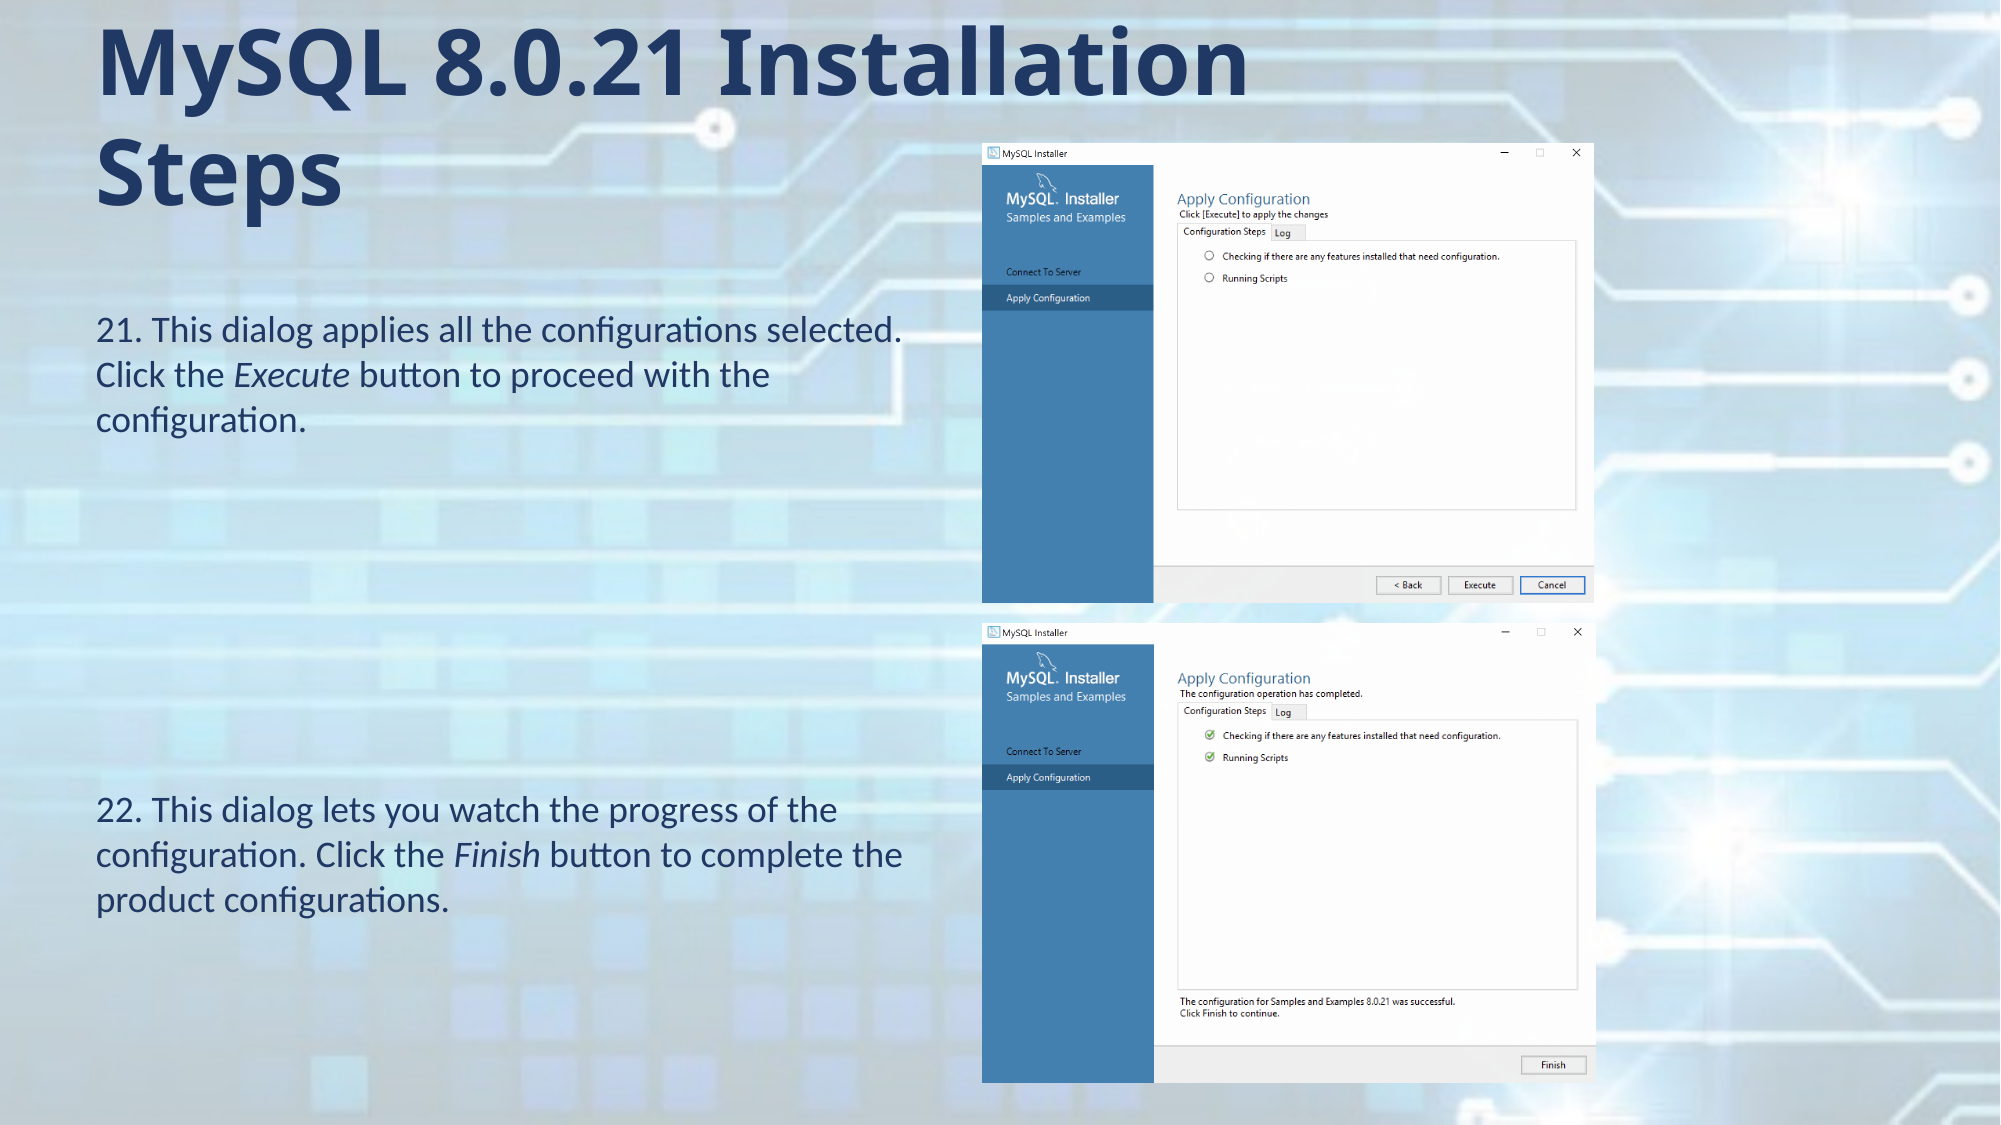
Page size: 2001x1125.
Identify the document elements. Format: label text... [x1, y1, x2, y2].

text_box This dialog applies all the configurations selected. Click the Execute button to proceed with the configuration. [81, 297, 969, 447]
picture [0, 0, 2001, 1125]
text_box MySQL 8.0.21 Installation Steps [81, 0, 1270, 232]
text_box 22. This dialog lets you watch the progress of the configuration. Click the Finish button to complete the product configurations. [81, 777, 969, 928]
